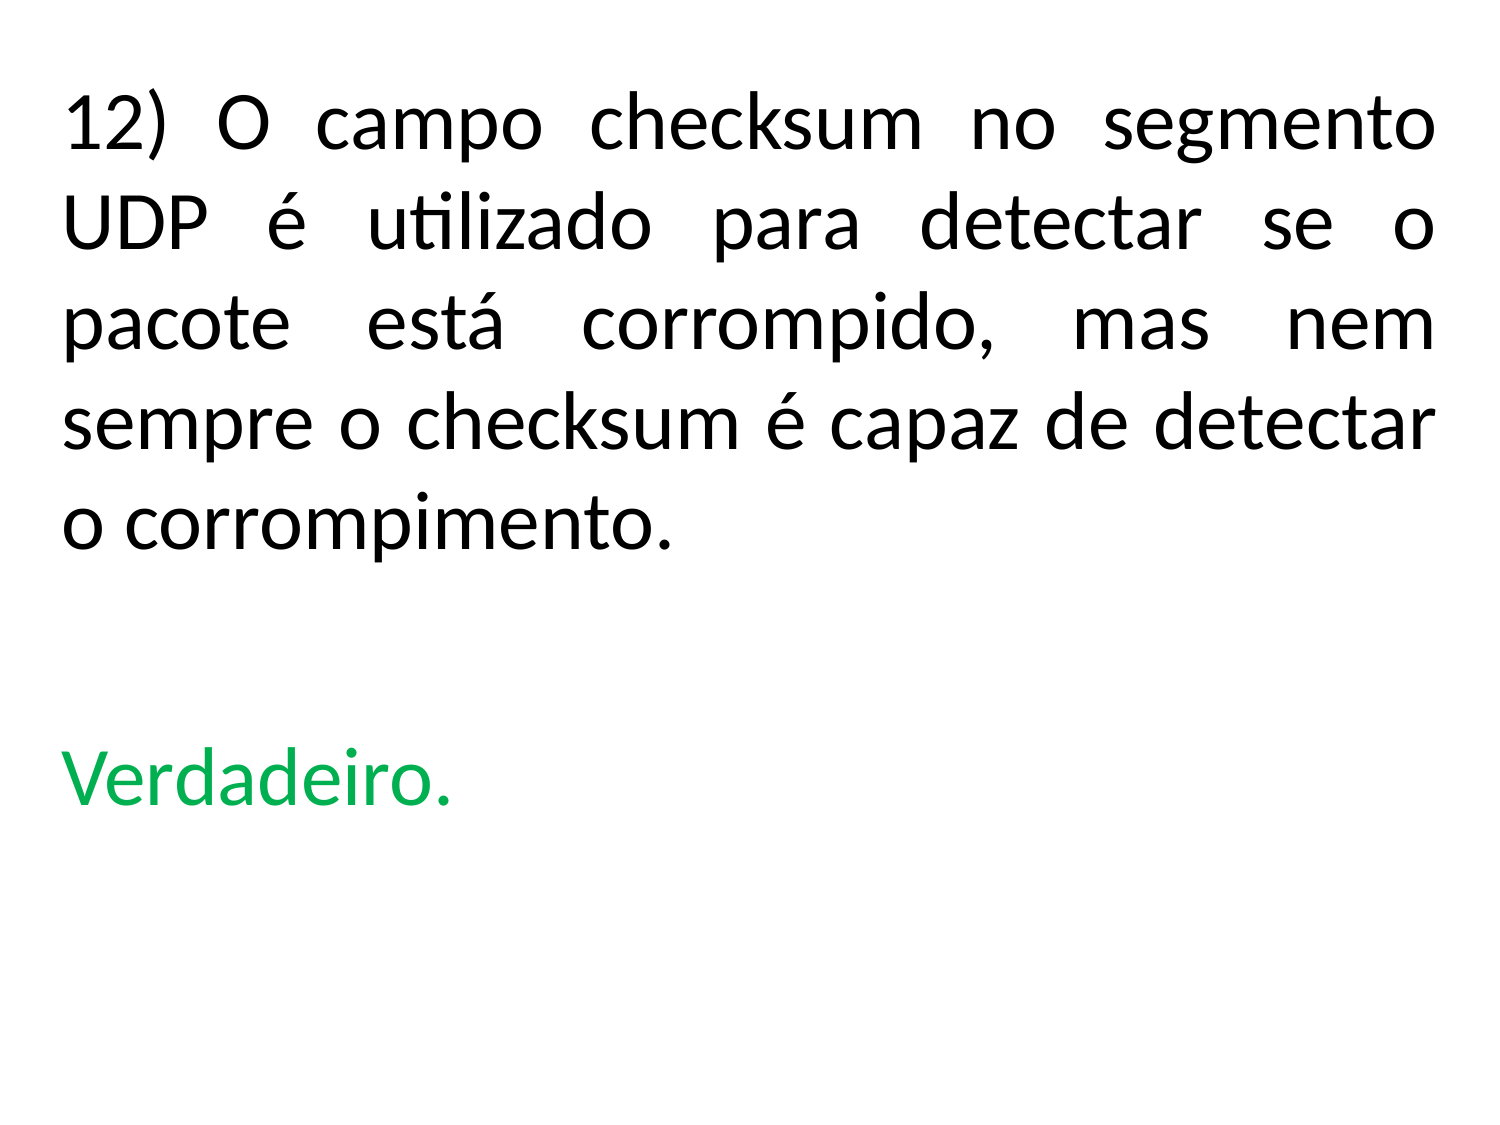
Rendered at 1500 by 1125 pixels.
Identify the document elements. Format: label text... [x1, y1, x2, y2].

text_box 12) O campo checksum no segmento UDP é utilizado para detectar se o pacote está corrompido, mas nem sempre o checksum é capaz de detectar o corrompimento. [46, 58, 1454, 574]
text_box Verdadeiro. [46, 714, 1454, 830]
